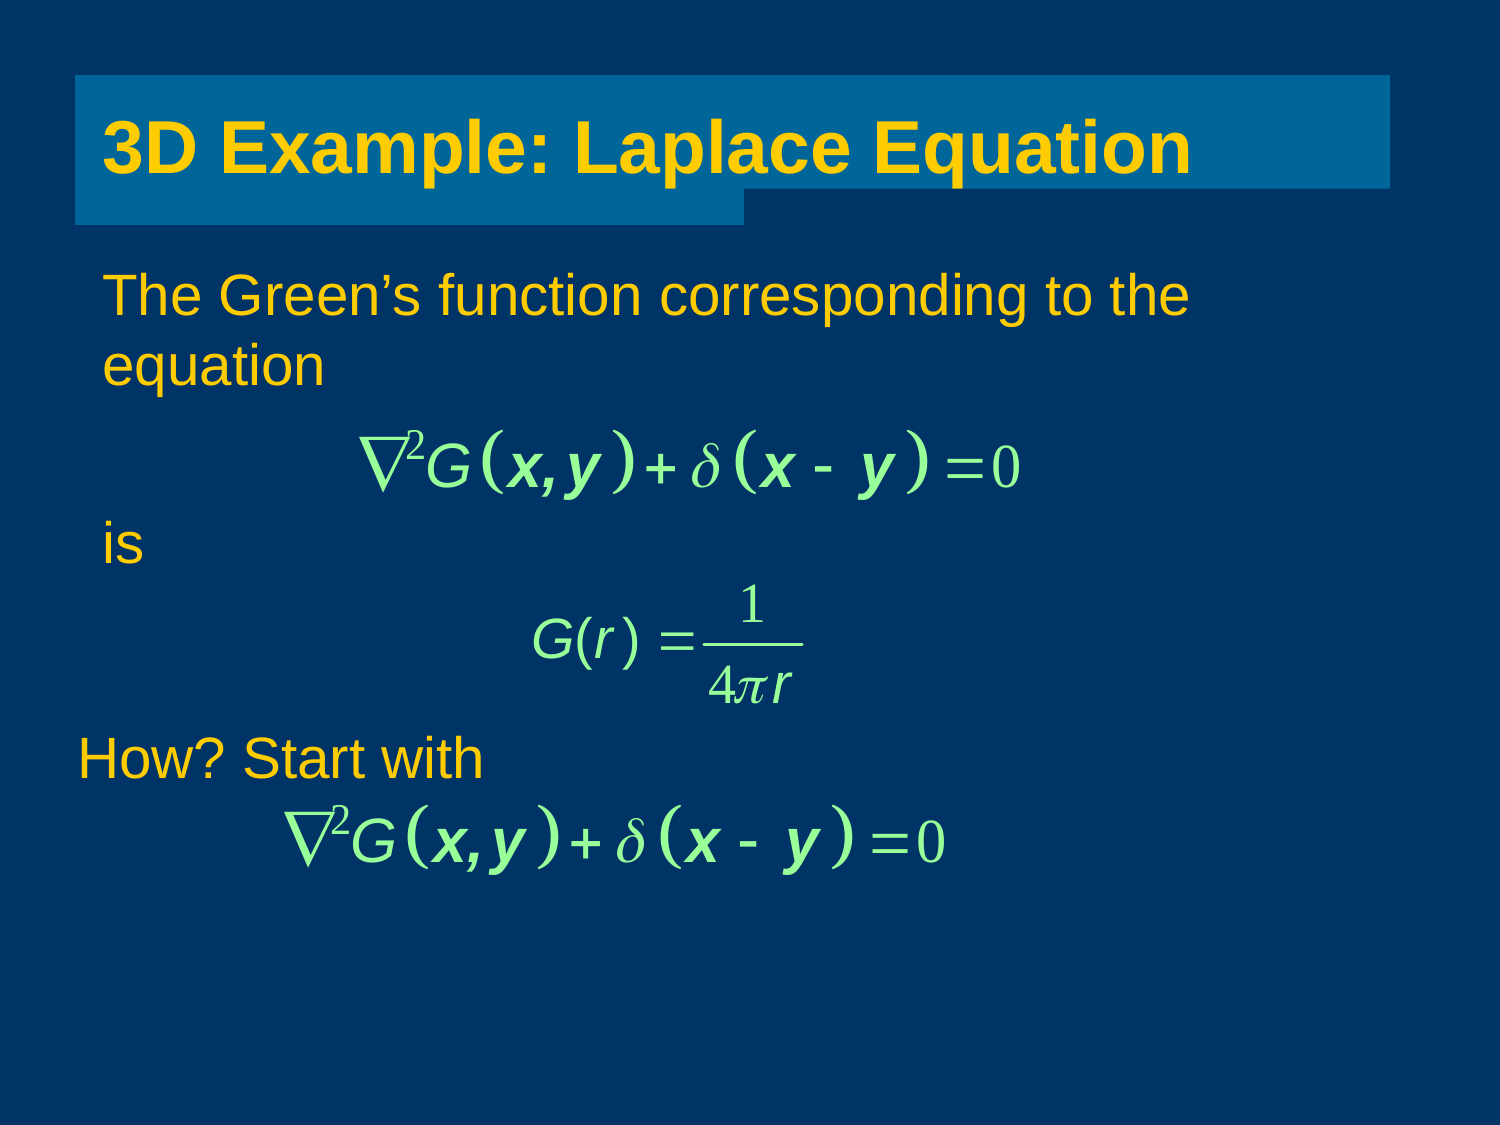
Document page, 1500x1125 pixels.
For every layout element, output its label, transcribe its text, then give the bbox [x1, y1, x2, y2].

text_box is [87, 497, 1400, 583]
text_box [274, 787, 956, 896]
title 3D Example: Laplace Equation [87, 87, 1375, 200]
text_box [349, 412, 1031, 521]
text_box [524, 562, 813, 718]
text_box How? Start with [62, 712, 1375, 798]
text_box The Green’s function corresponding to the equation [87, 249, 1400, 405]
